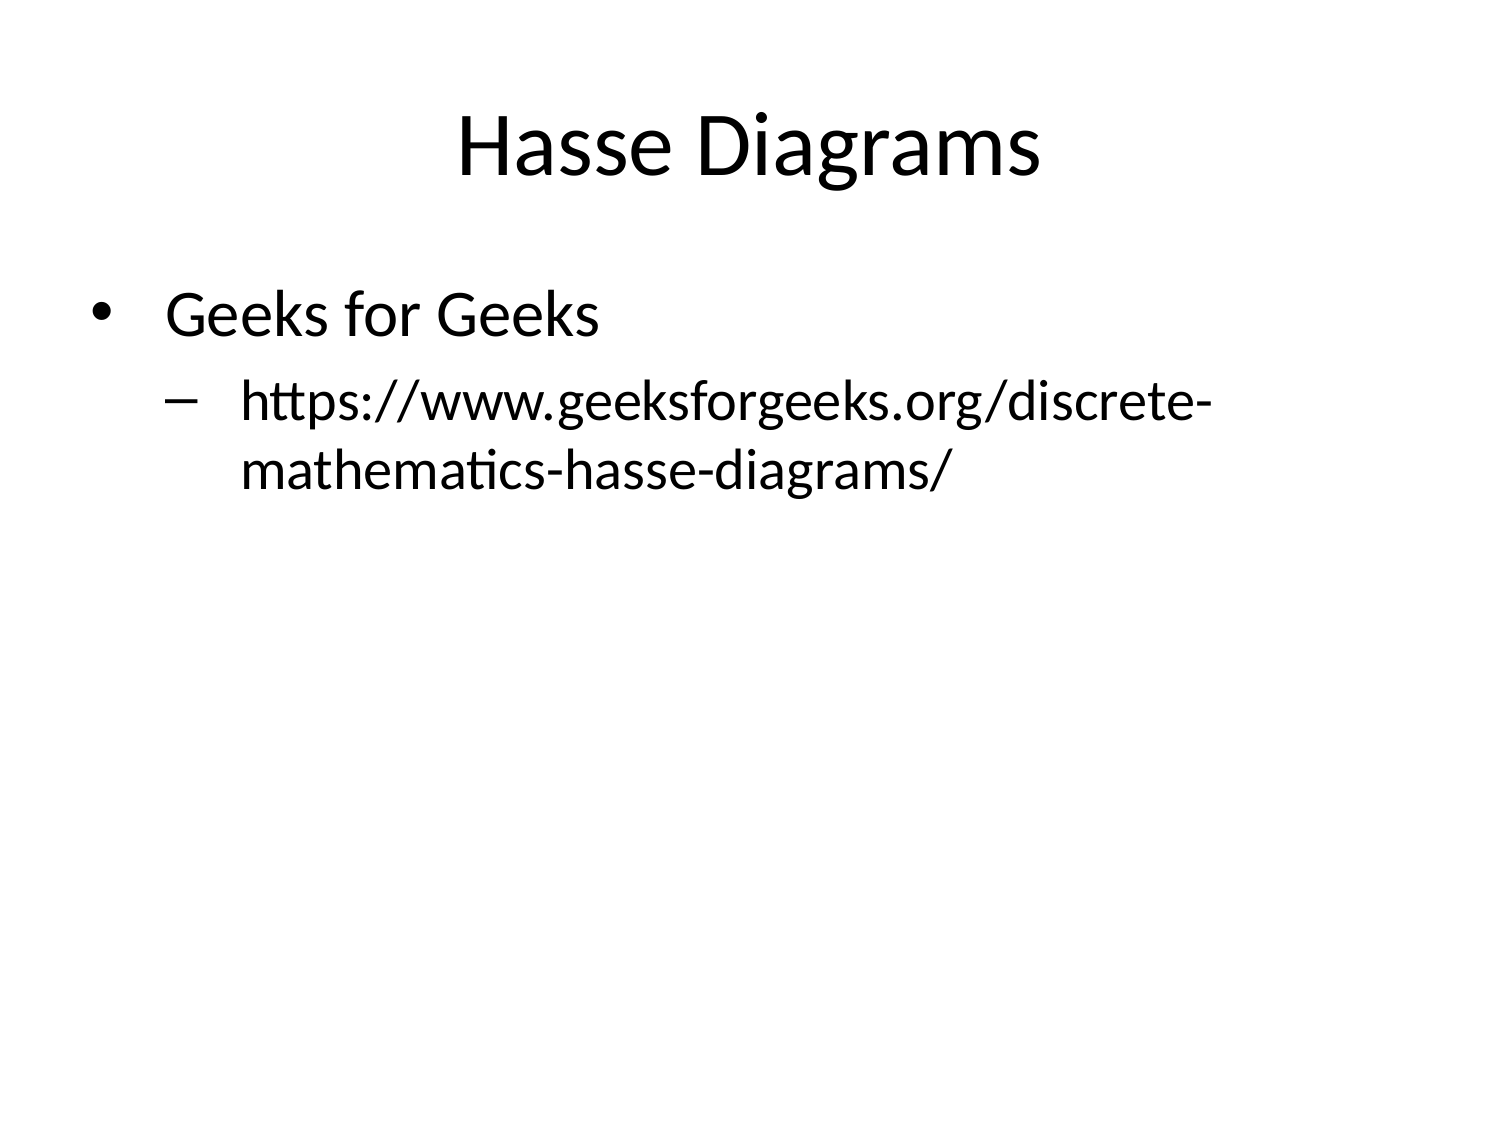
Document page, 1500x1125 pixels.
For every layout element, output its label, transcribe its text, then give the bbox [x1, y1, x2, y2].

list Geeks for Geeks https://www.geeksforgeeks.org/discrete-mathematics-hasse-diagrams/ [75, 262, 1425, 1005]
title Hasse Diagrams [75, 45, 1425, 233]
